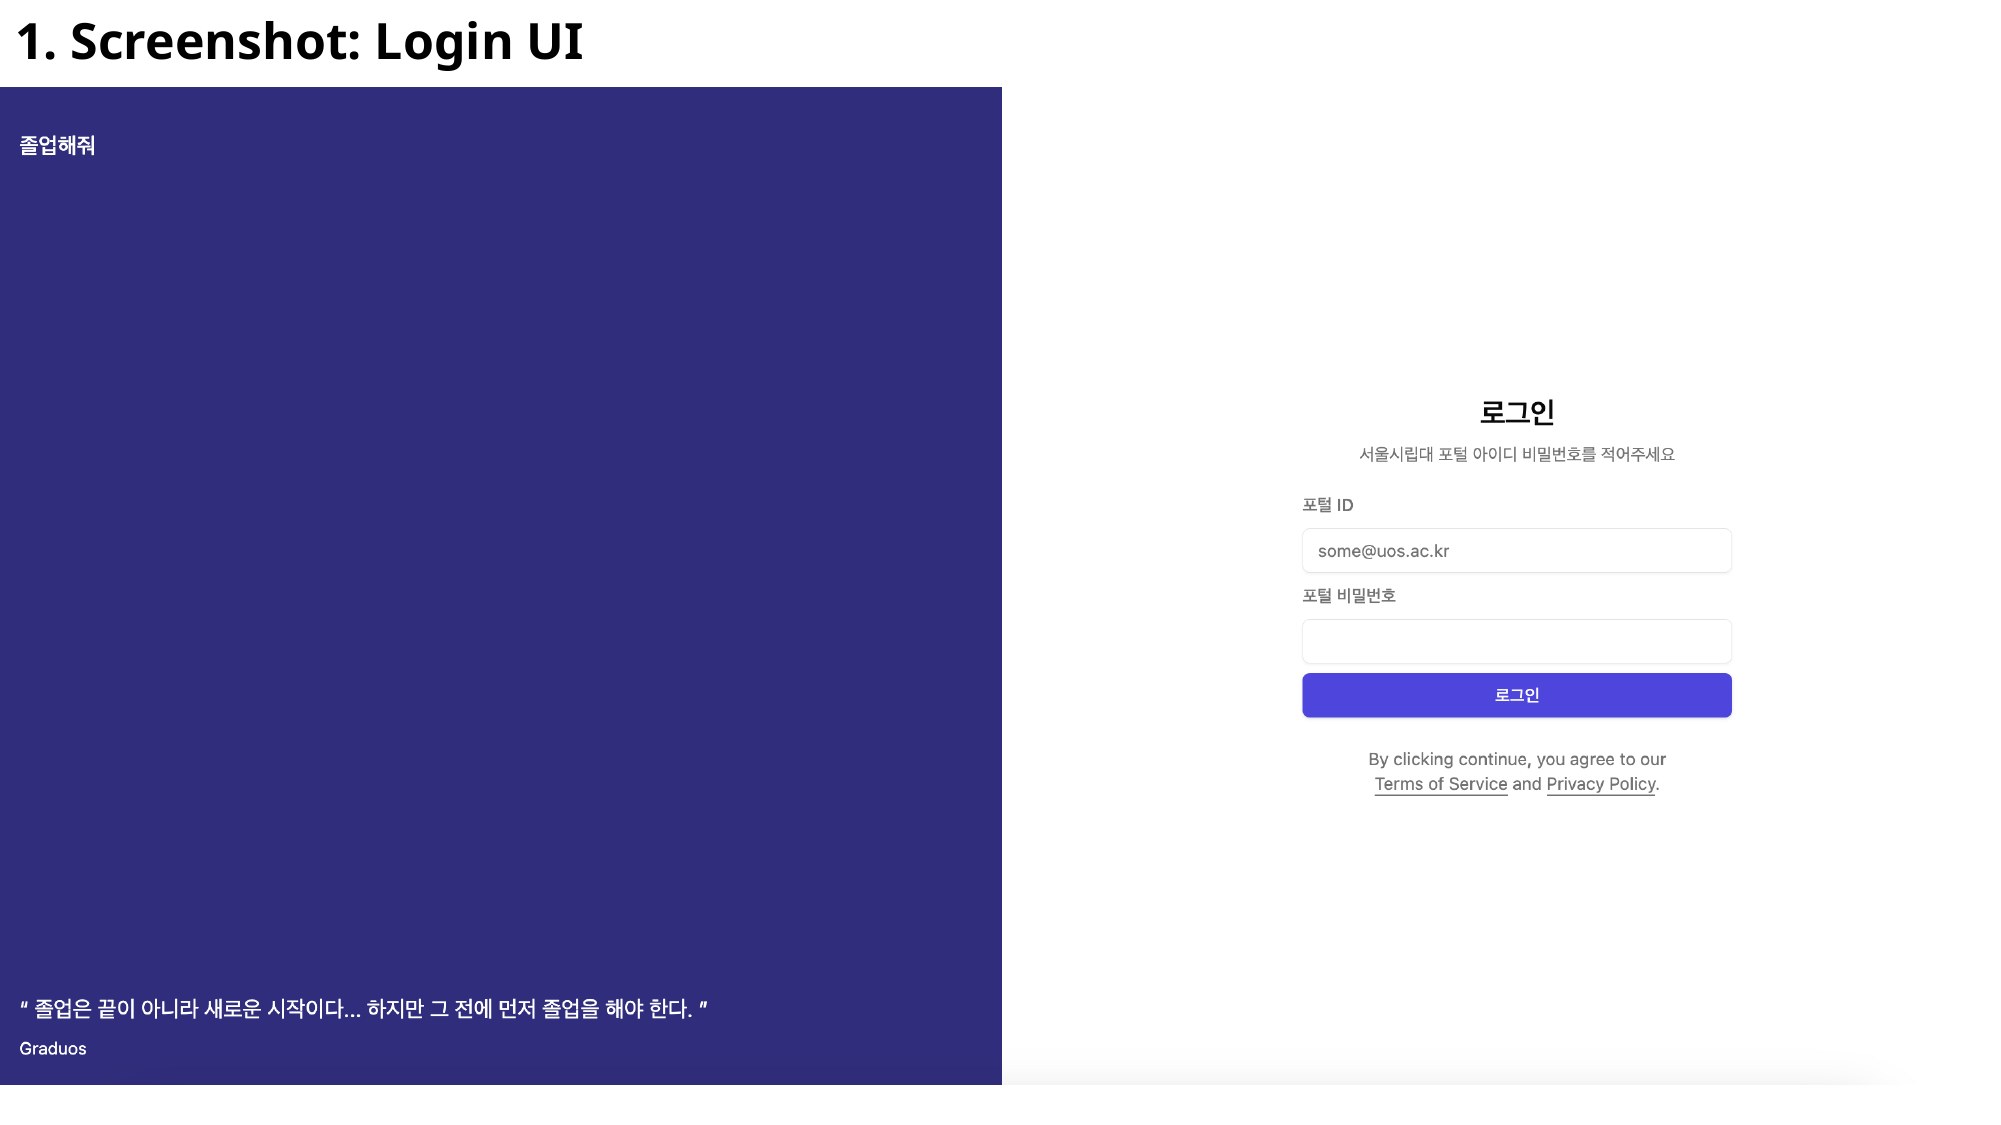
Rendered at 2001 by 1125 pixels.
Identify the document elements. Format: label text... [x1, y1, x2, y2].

picture [0, 86, 2000, 1086]
text_box 1. Screenshot: Login UI [0, 0, 1398, 86]
